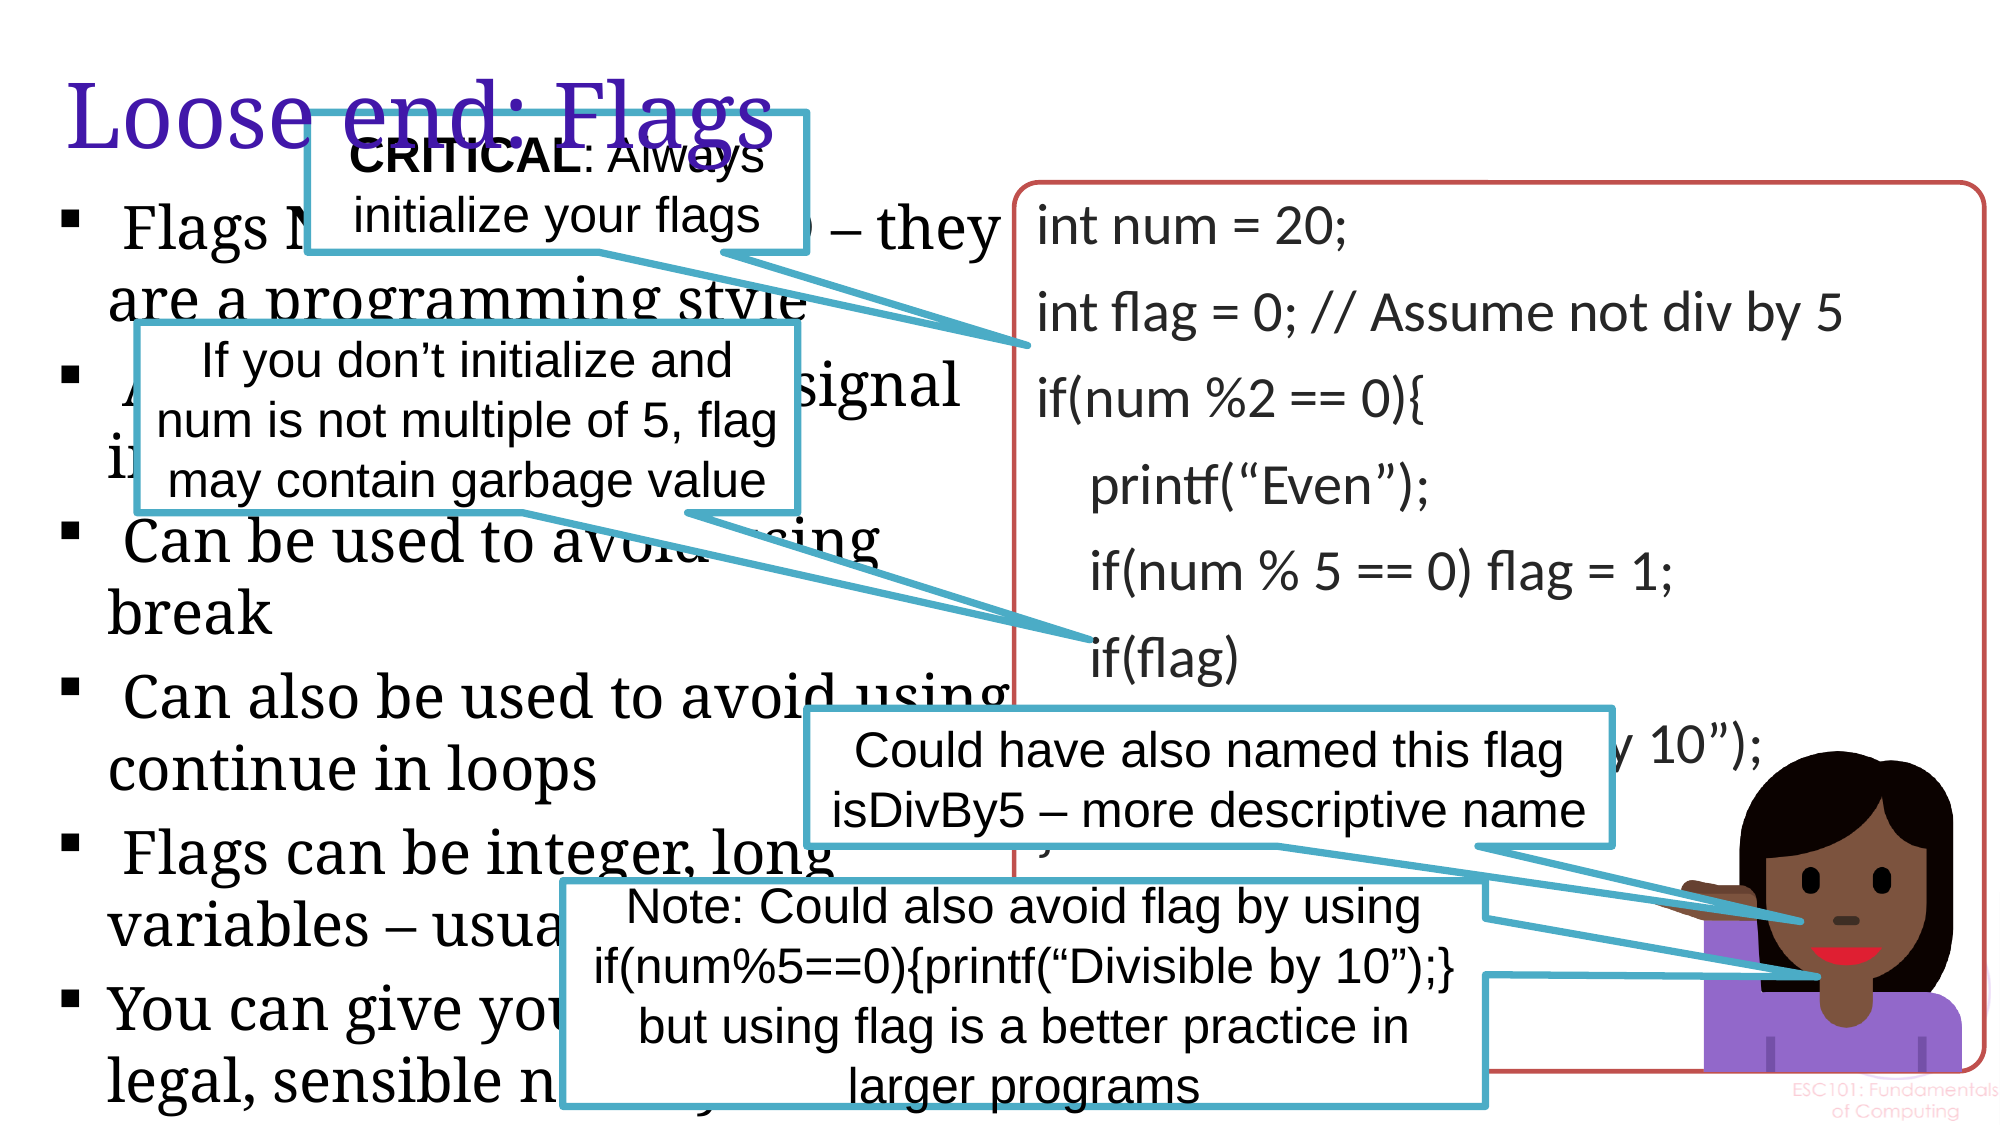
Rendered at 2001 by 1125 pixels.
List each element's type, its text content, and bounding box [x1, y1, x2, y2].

picture [1641, 750, 2000, 1125]
title Loose end: Flags [50, 50, 1850, 175]
text_box Could have also named this flag isDivBy5 – more descriptive name [804, 706, 1636, 900]
text_box CRITICAL: Always initialize your flags [305, 175, 1030, 348]
text_box Note: Could also avoid flag by using if(num%5==0){printf(“Divisible by 10”);} but using flag is a better practice in larger programs [560, 878, 1636, 1109]
list Flags NOT A KEYWORD – they are a programming style As name suggests, they signal important happenings Can be used to avoid using break Can also be used to avoid using continue in loops Flags can be integer, long variables – usually 0/1 You can give your flag any legal, sensible name you want [41, 182, 1029, 1125]
text_box int num = 20; int flag = 0; // Assume not div by 5 if(num %2 == 0){ printf(“Even”); if(num % 5 == 0) flag = 1; if(flag) printf(“\nDivisible by 10”); } [1014, 182, 1985, 1070]
slide_number 2 [1433, 1042, 1900, 1103]
text_box If you don’t initialize and num is not multiple of 5, flag may contain garbage value [134, 320, 1093, 642]
